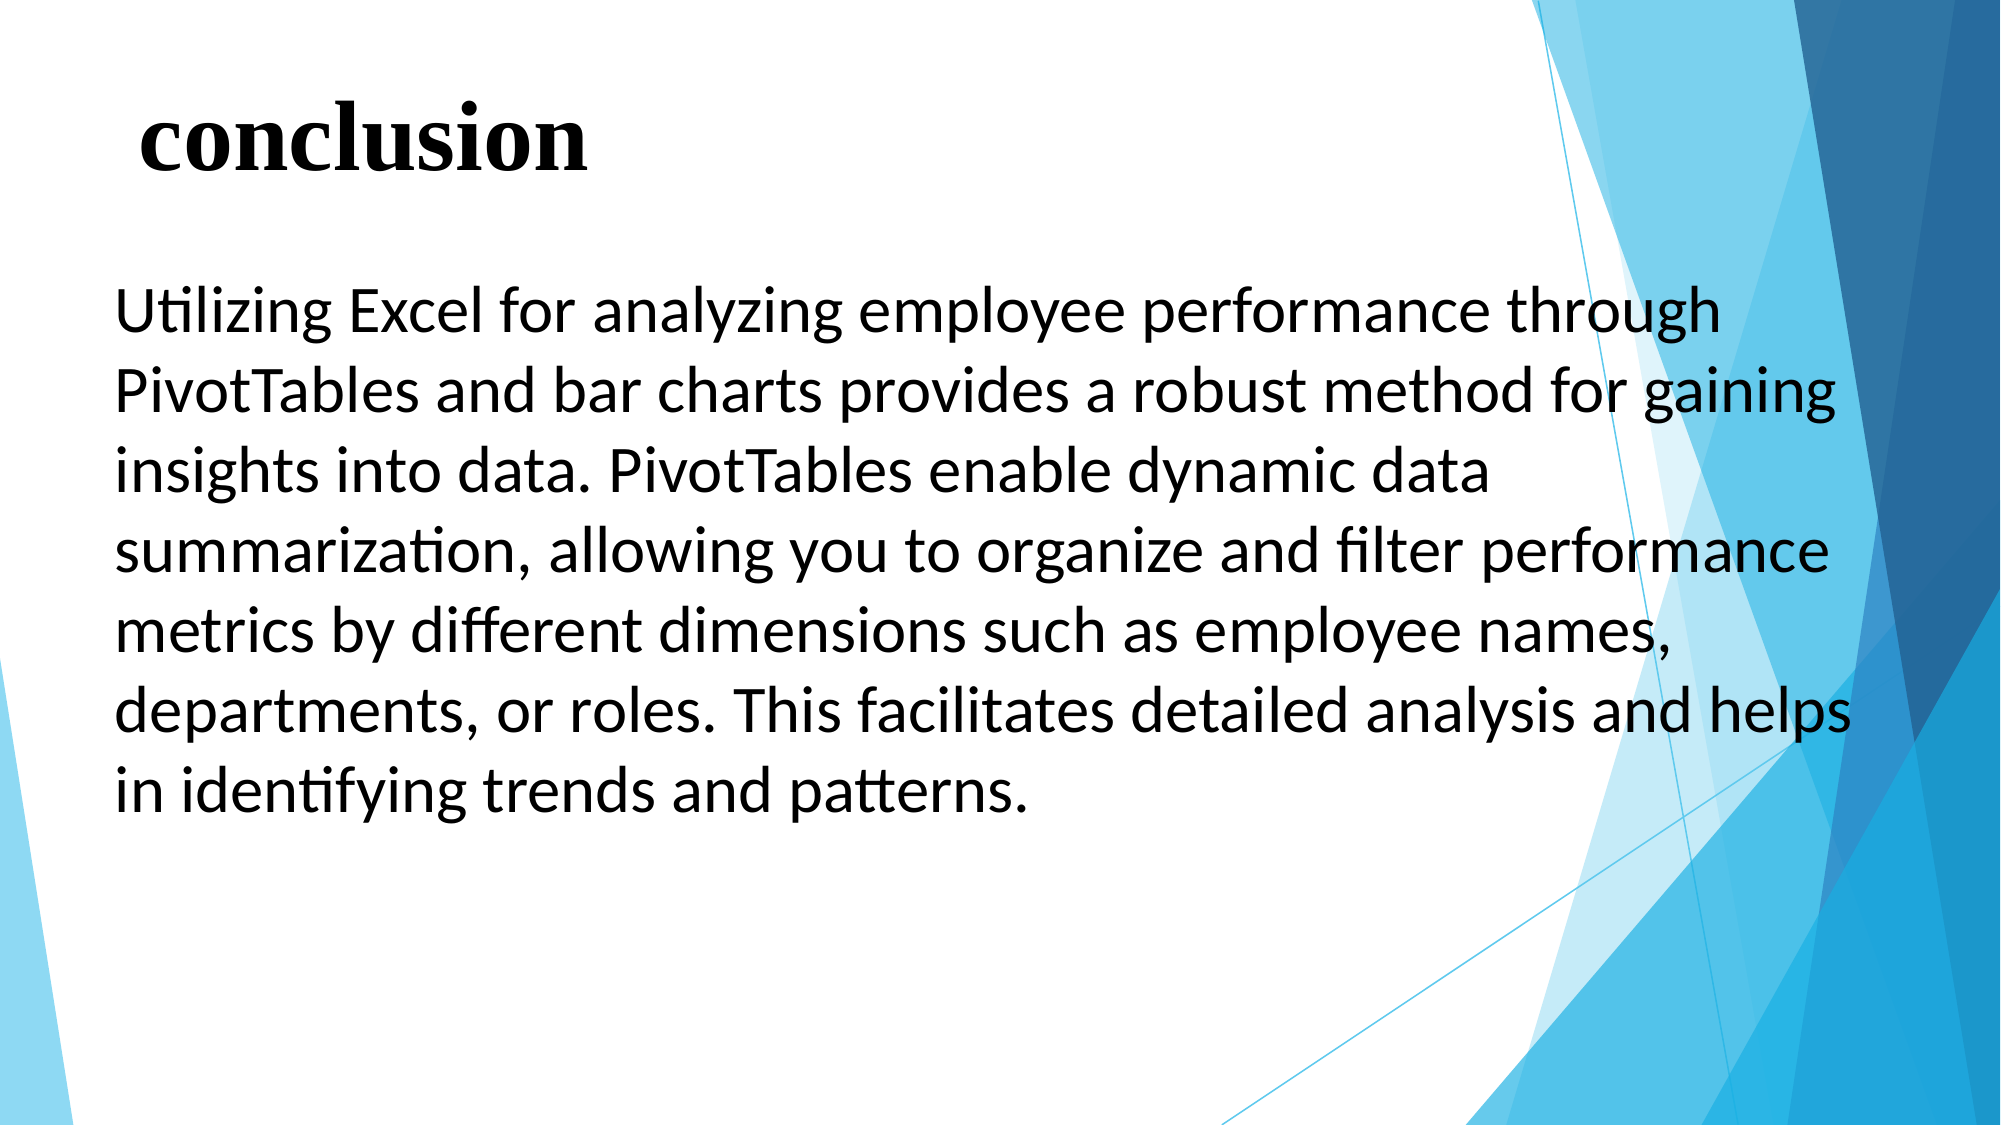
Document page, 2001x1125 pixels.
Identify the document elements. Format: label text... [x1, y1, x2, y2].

list Utilizing Excel for analyzing employee performance through PivotTables and bar charts provides a robust method for gaining insights into data. PivotTables enable dynamic data summarization, allowing you to organize and filter performance metrics by different dimensions such as employee names, departments, or roles. This facilitates detailed analysis and helps in identifying trends and patterns. [99, 258, 1901, 825]
title conclusion [123, 62, 1877, 189]
